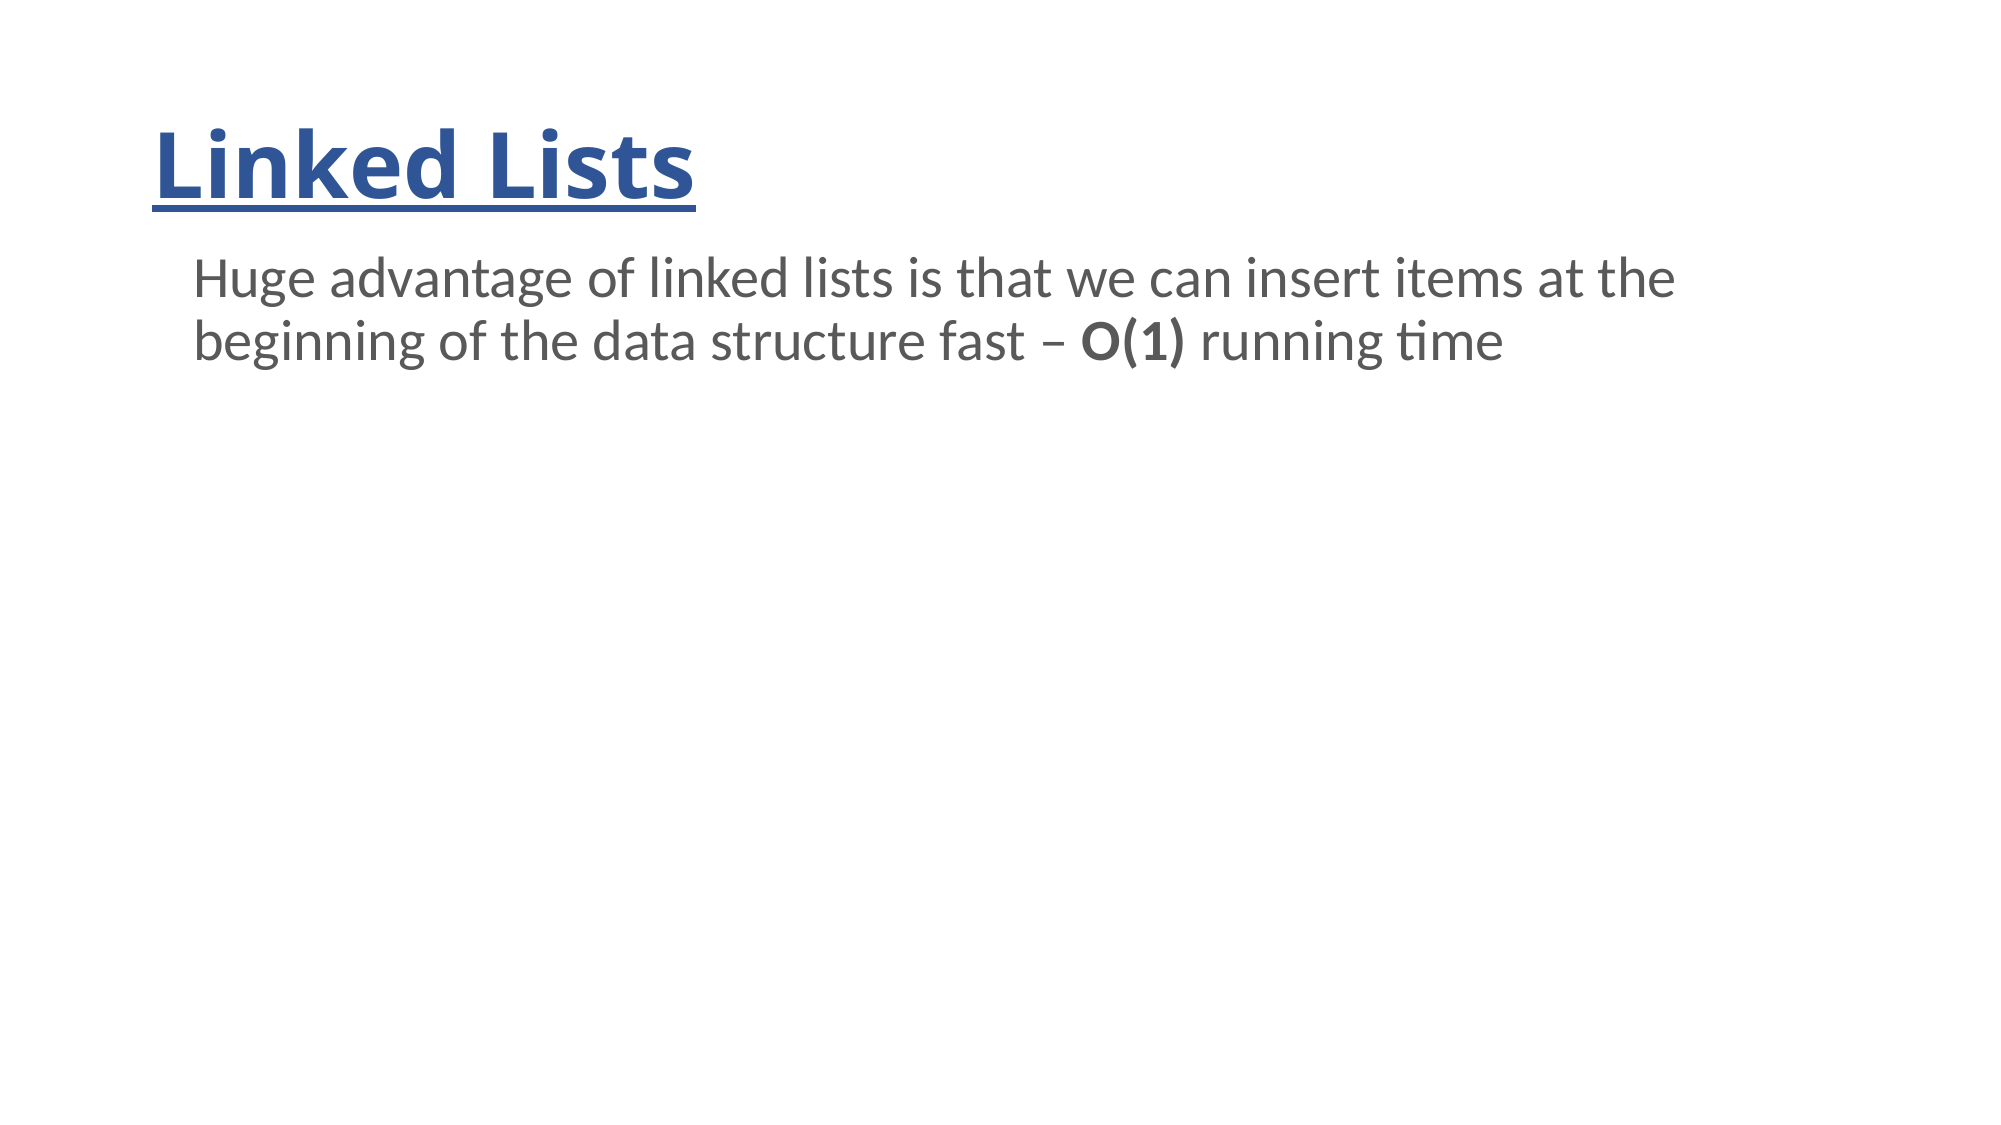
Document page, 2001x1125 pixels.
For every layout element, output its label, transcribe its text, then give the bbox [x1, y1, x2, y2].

list Huge advantage of linked lists is that we can insert items at the beginning of the data structure fast – O(1) running time [178, 239, 1904, 417]
title Linked Lists [137, 59, 1863, 278]
